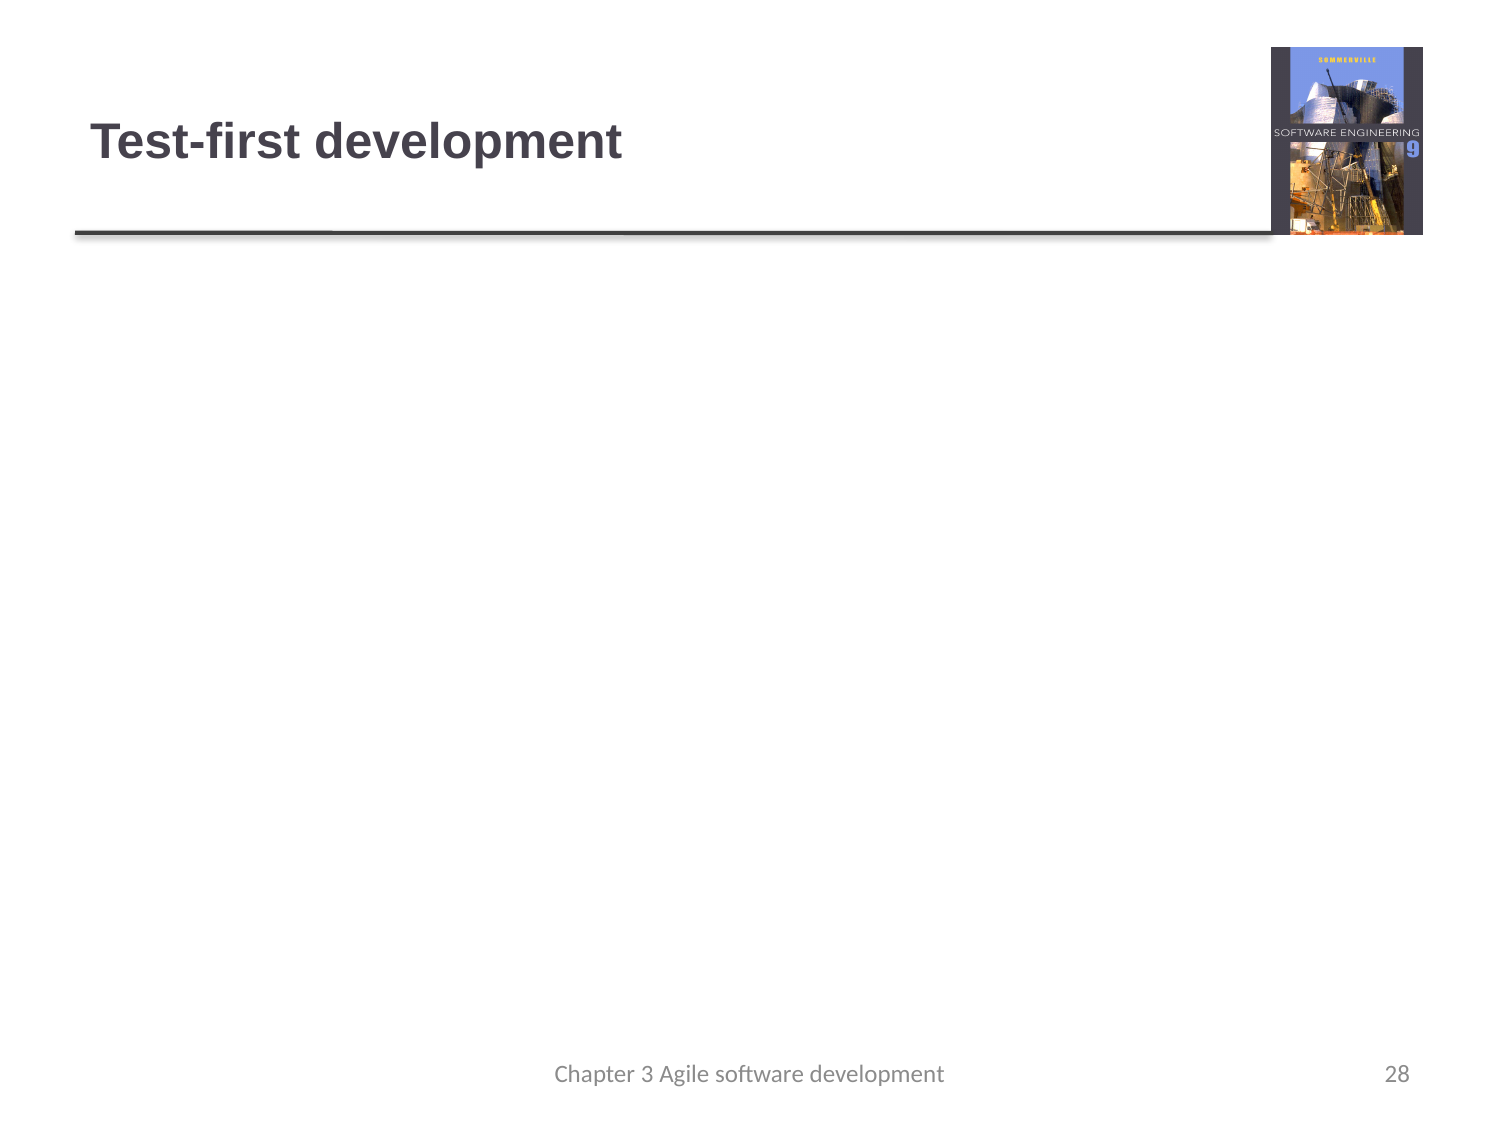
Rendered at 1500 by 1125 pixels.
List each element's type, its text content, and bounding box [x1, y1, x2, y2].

footer Chapter 3 Agile software development [512, 1042, 988, 1103]
picture [1272, 47, 1423, 235]
slide_number 28 [1074, 1042, 1425, 1103]
title Test-first development [74, 44, 1272, 233]
